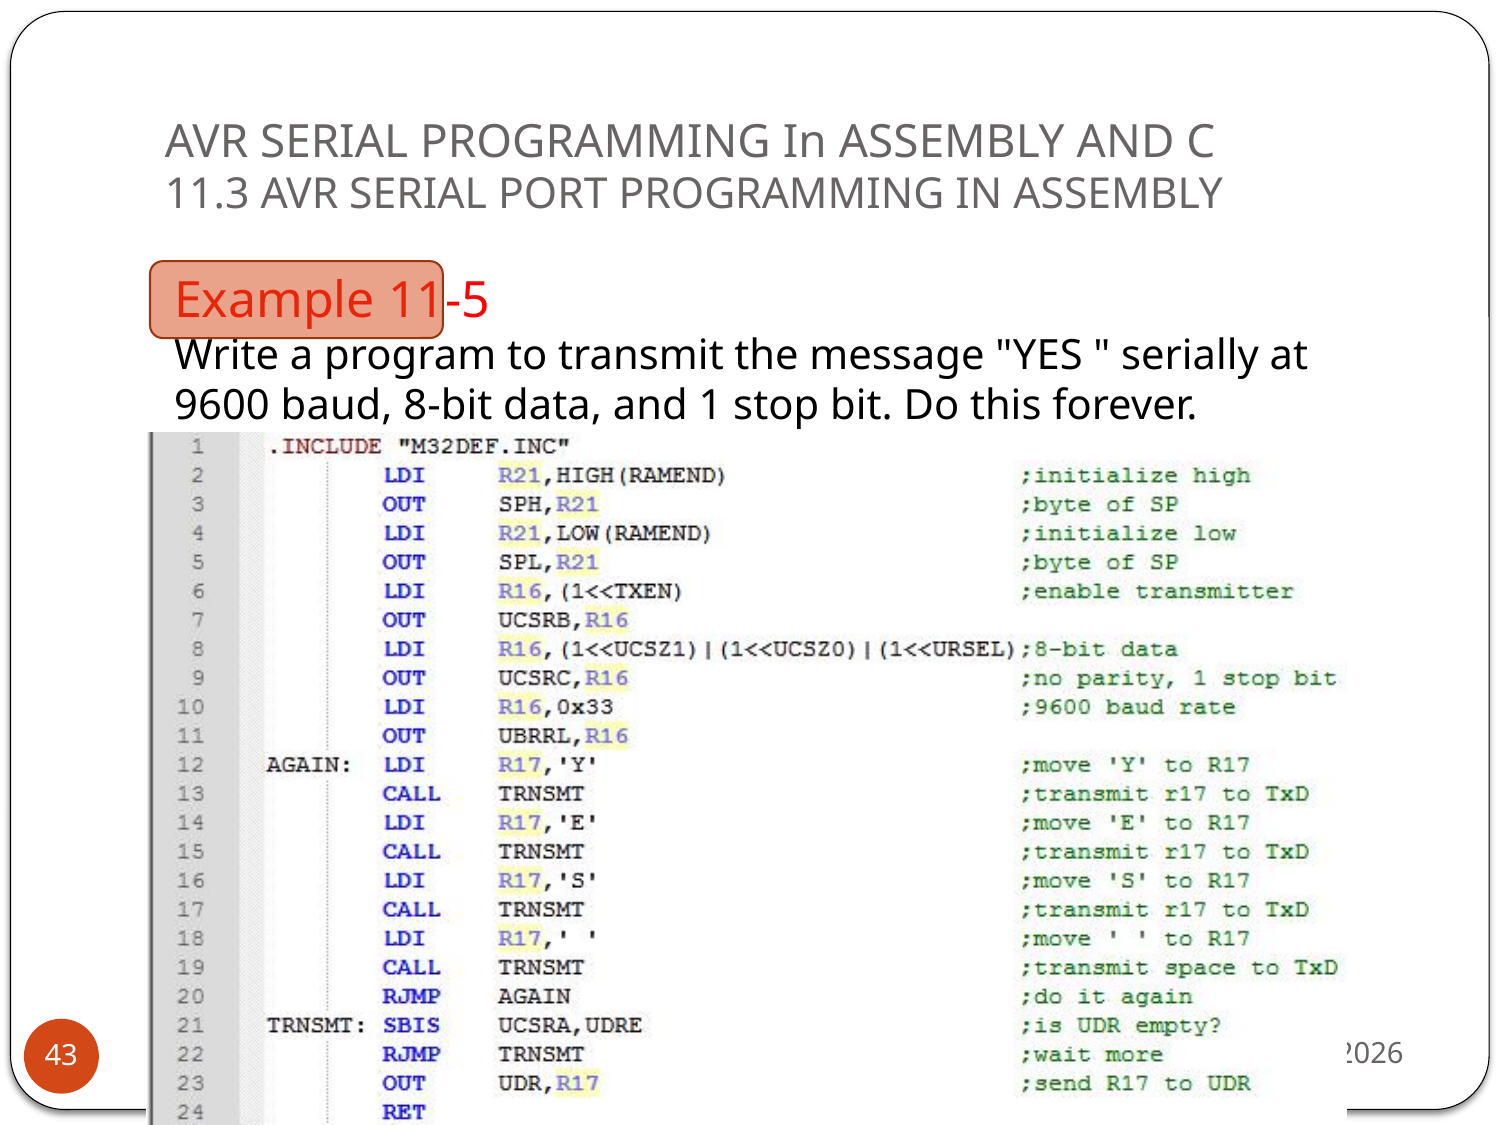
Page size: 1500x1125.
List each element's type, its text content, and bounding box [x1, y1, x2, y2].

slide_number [1352, 1015, 1419, 1094]
slide_number 43 [23, 1018, 99, 1094]
text_box [148, 260, 444, 340]
title AVR SERIAL PROGRAMMING In ASSEMBLY AND C 11.3 AVR SERIAL PORT PROGRAMMING IN ASSEMBLY [150, 45, 1425, 233]
text_box Example 11-5 Write a program to transmit the message "YES " serially at 9600 baud, 8-bit data, and 1 stop bit. Do this forever. Solution: [159, 260, 1353, 496]
picture [145, 432, 1347, 1125]
